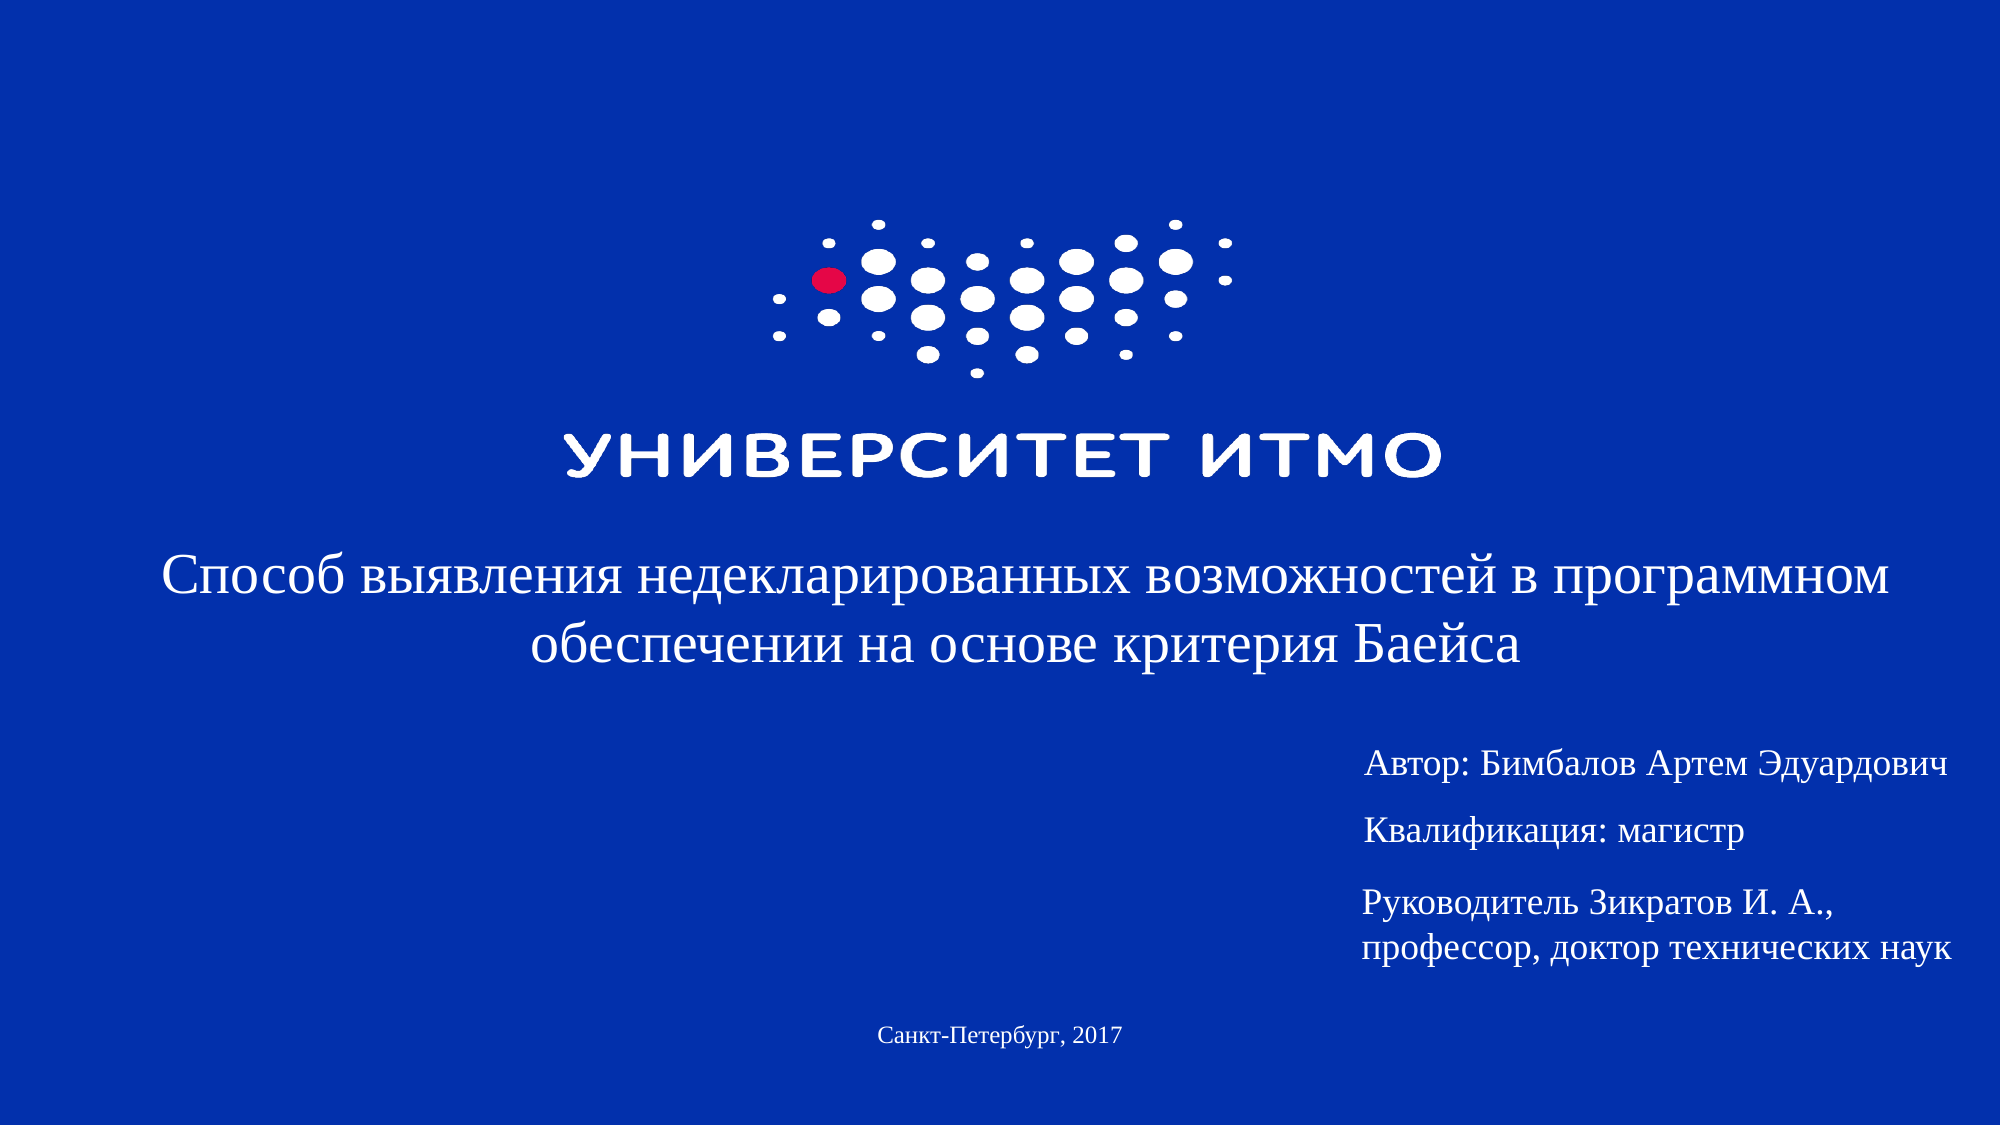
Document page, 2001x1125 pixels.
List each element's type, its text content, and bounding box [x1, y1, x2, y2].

title Способ выявления недекларированных возможностей в программном обеспечении на основе критерия Баейса [107, 527, 1946, 682]
text_box Автор: Бимбалов Артем Эдуардович [1349, 730, 1964, 791]
picture [552, 209, 1448, 488]
text_box Квалификация: магистр [1348, 797, 1761, 858]
subtitle Санкт-Петербург, 2017 [474, 1006, 1525, 1056]
text_box Руководитель Зикратов И. А., профессор, доктор технических наук [1346, 869, 2000, 975]
